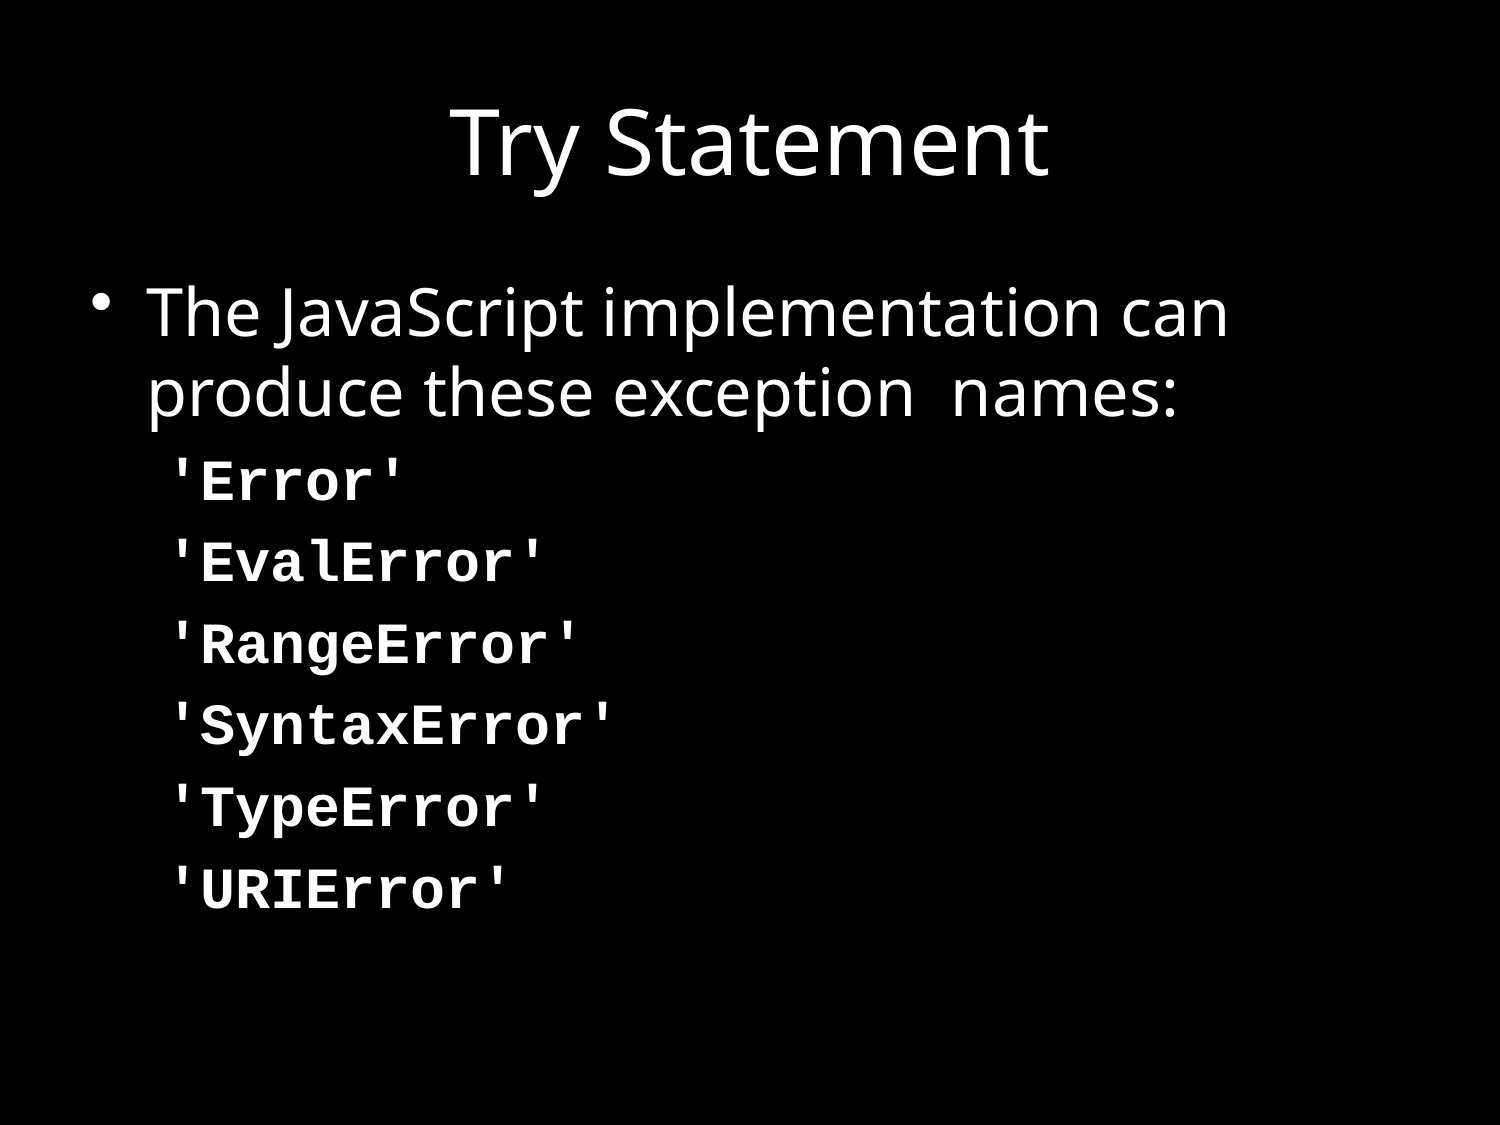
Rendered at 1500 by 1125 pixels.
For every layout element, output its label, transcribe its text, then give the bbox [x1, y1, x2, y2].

title Try Statement [74, 44, 1426, 233]
list The JavaScript implementation can produce these exception names: 'Error' 'EvalError' 'RangeError' 'SyntaxError' 'TypeError' 'URIError' [74, 262, 1426, 1088]
